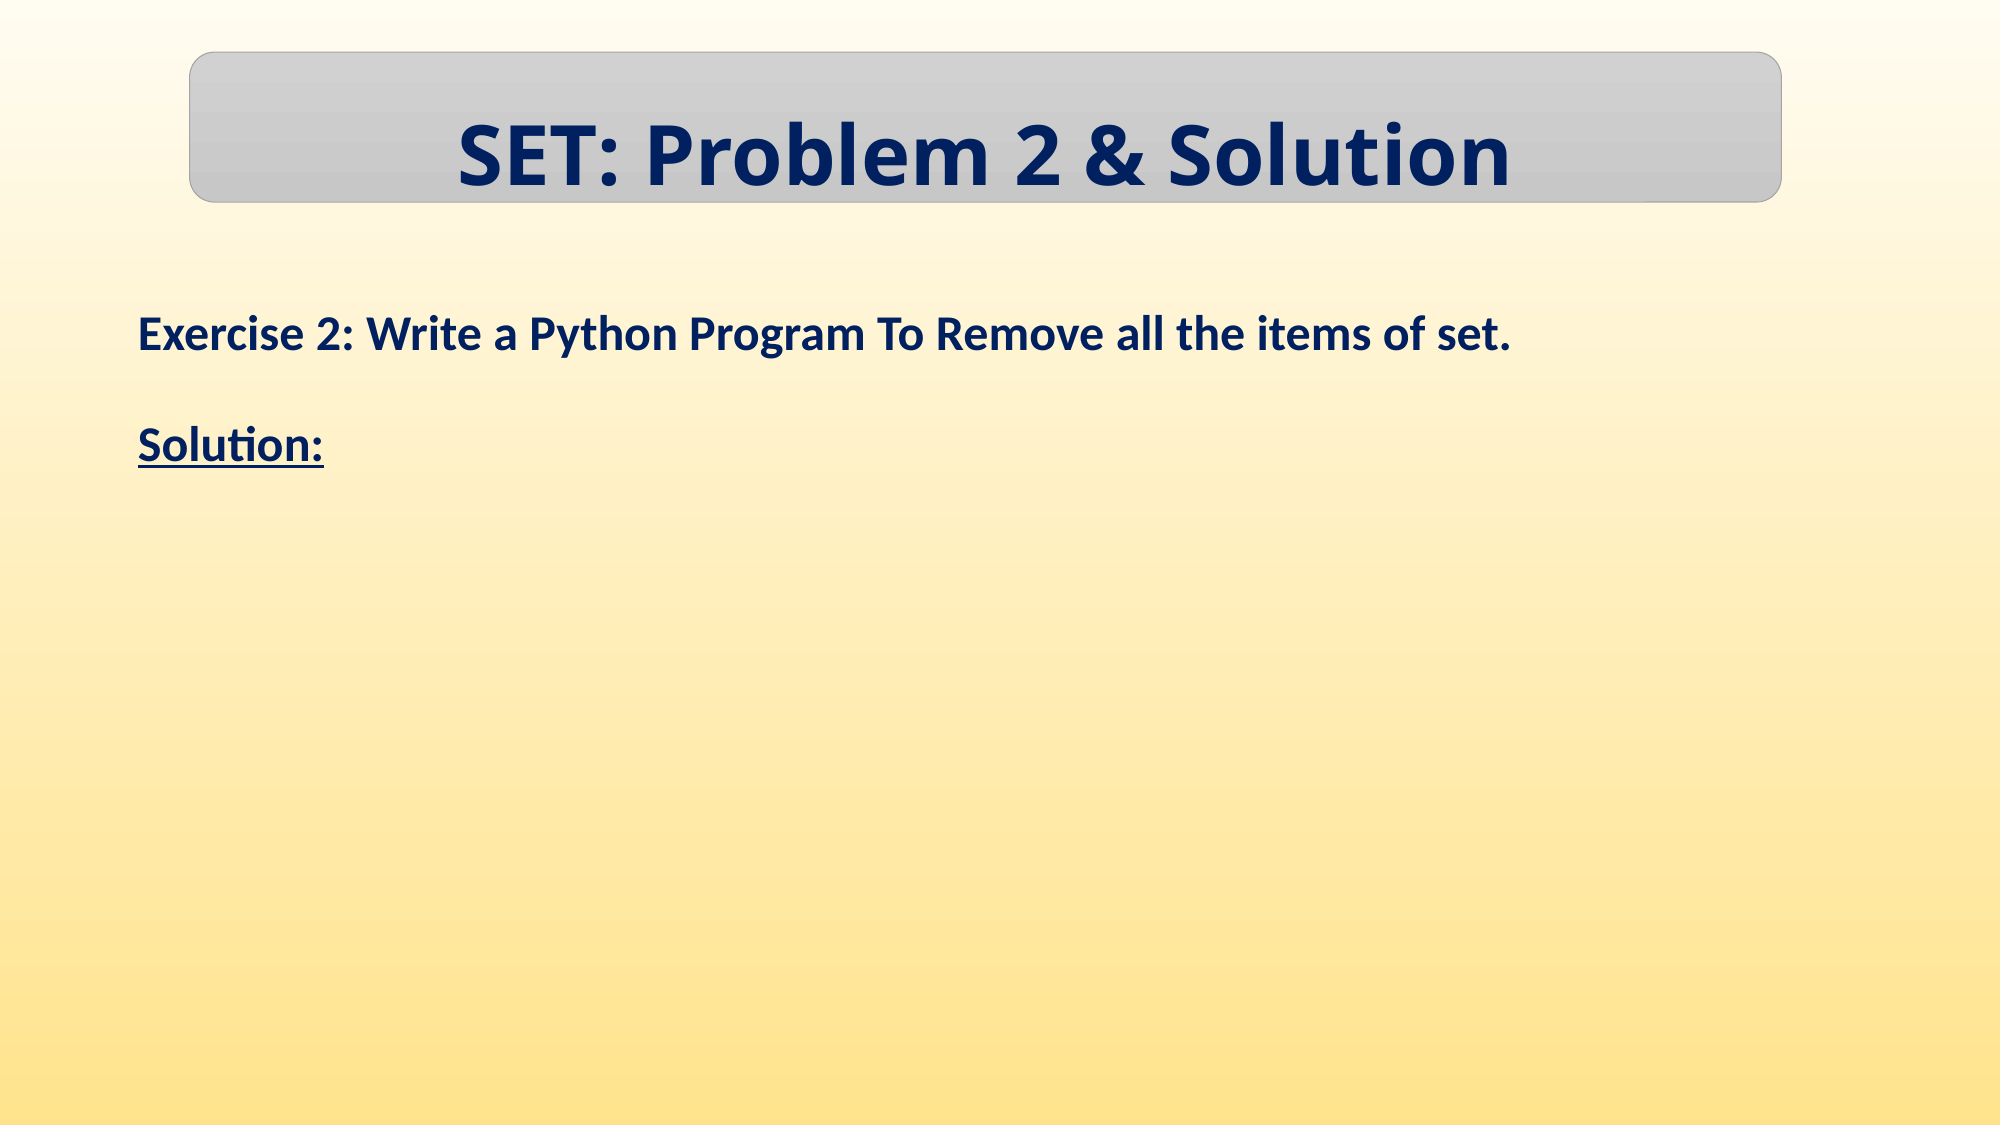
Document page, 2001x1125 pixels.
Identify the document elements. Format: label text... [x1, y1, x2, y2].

list Exercise 2: Write a Python Program To Remove all the items of set. Solution: [122, 263, 1848, 1090]
text_box SET: Problem 2 & Solution [189, 51, 1782, 203]
